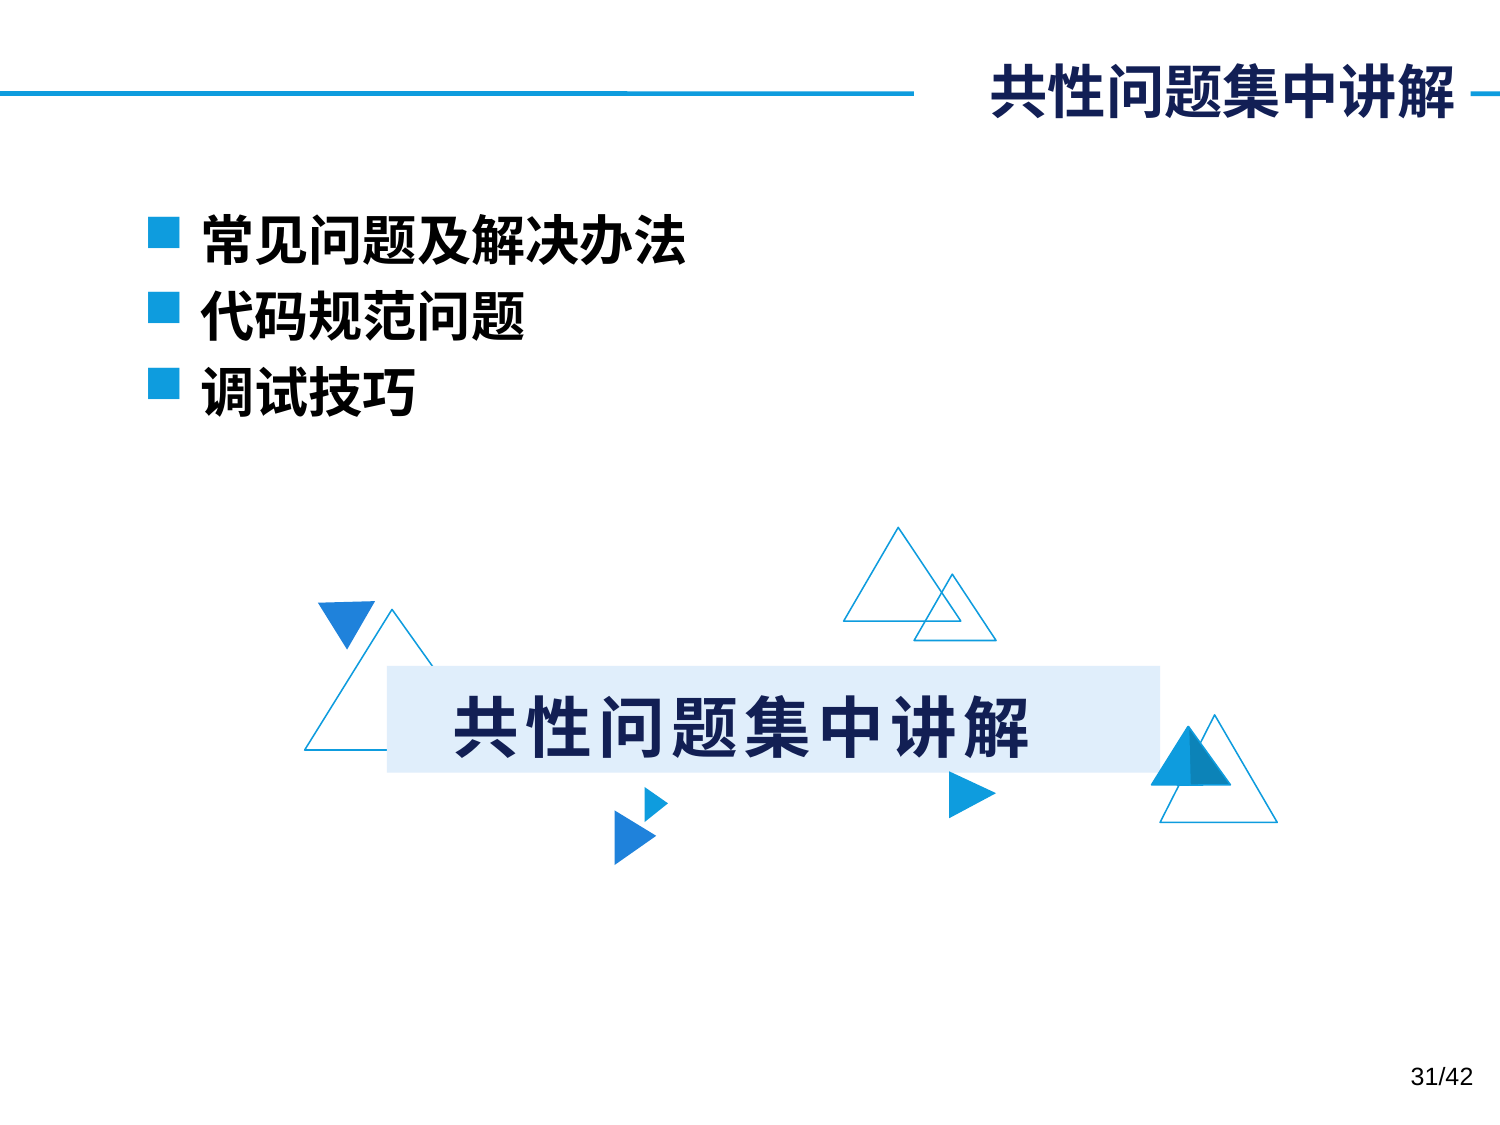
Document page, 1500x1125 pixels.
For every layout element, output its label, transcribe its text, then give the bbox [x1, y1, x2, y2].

list 常见问题及解决办法 代码规范问题 调试技巧 [128, 199, 1383, 1043]
slide_number 31/42 [1138, 1053, 1489, 1114]
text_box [304, 527, 1278, 866]
title 共性问题集中讲解 [914, 46, 1471, 133]
